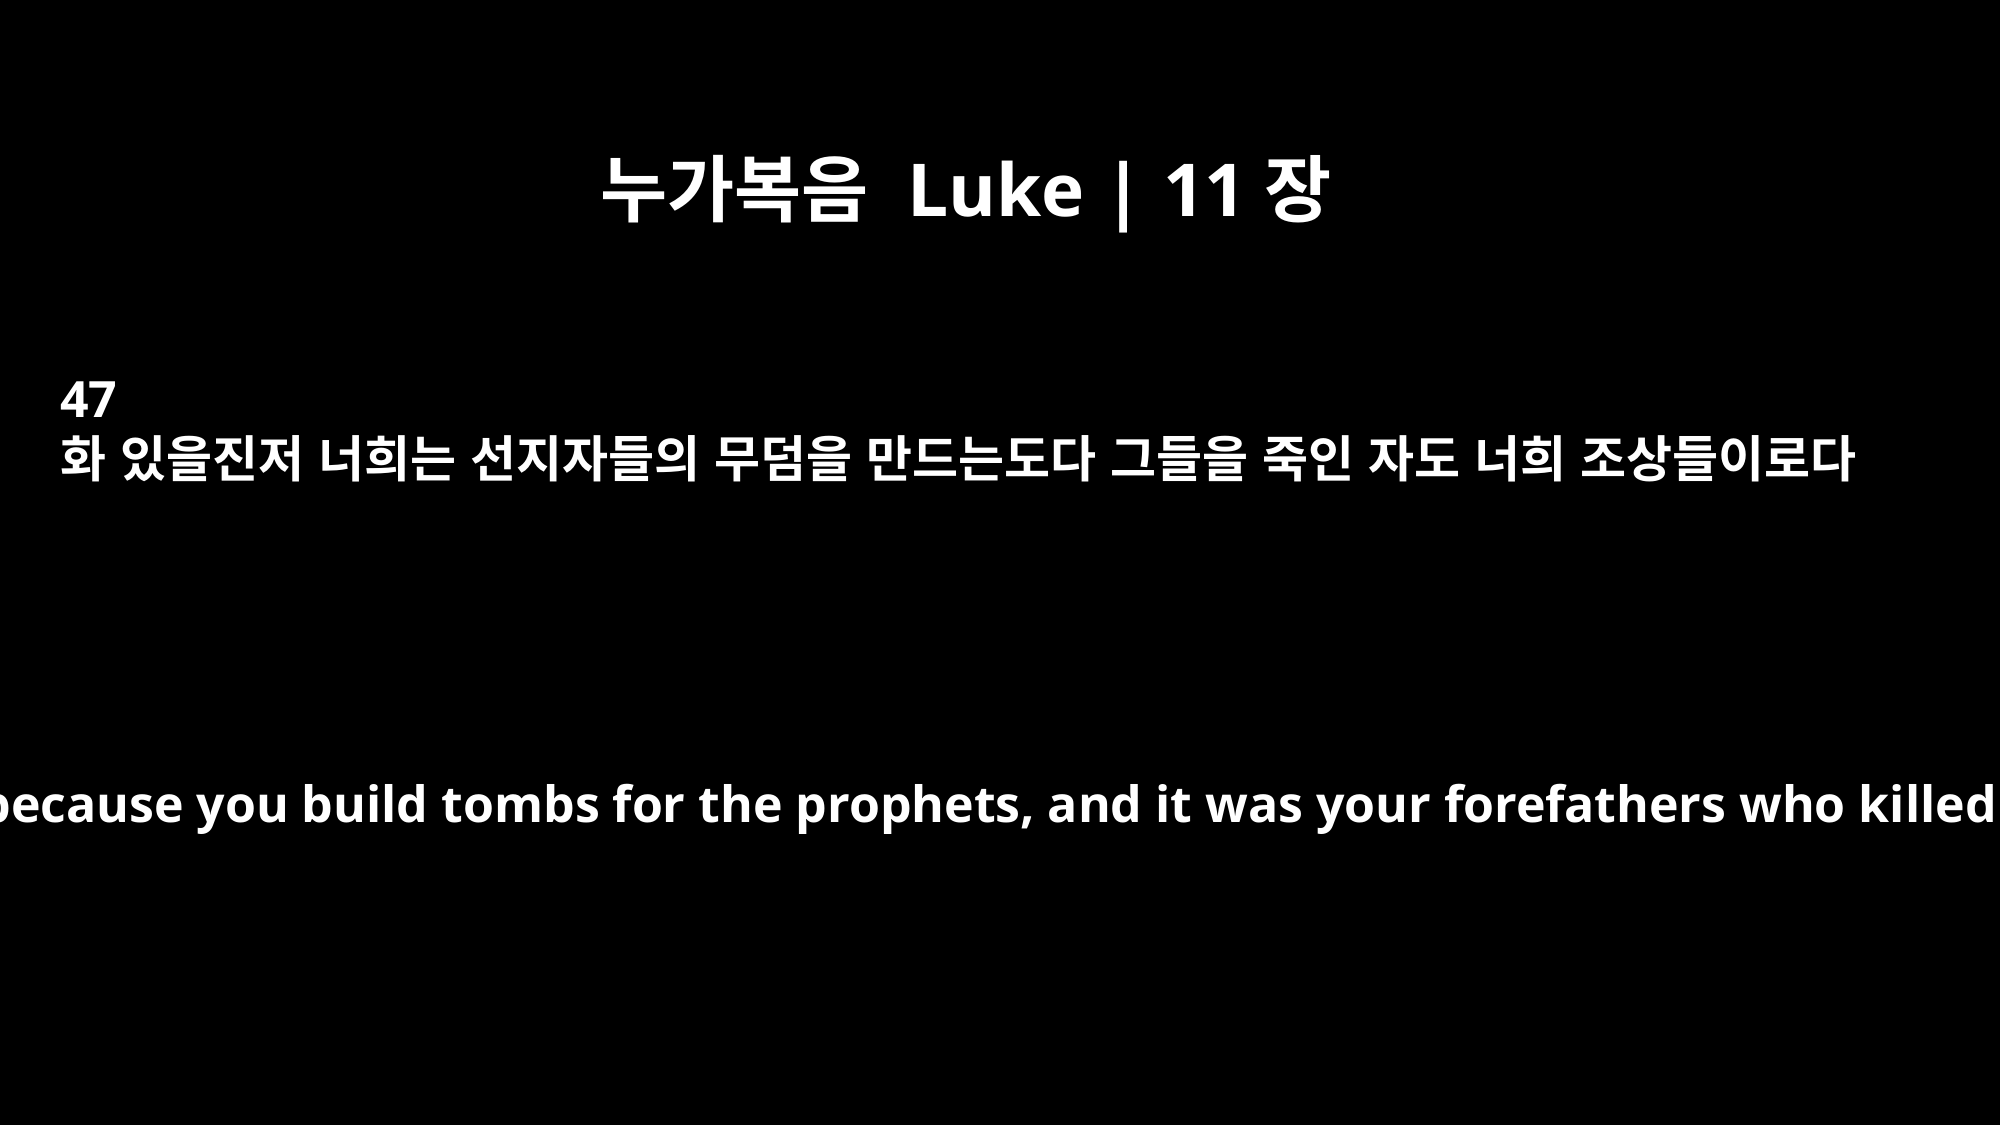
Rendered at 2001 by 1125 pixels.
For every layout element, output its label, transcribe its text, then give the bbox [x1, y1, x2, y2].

text_box 47 화 있을진저 너희는 선지자들의 무덤을 만드는도다 그들을 죽인 자도 너희 조상들이로다 [45, 359, 1872, 495]
text_box "Woe to you, because you build tombs for the prophets, and it was your forefathers who killed them. [0, 764, 2000, 840]
text_box 누가복음 Luke | 11장 [585, 136, 1347, 239]
